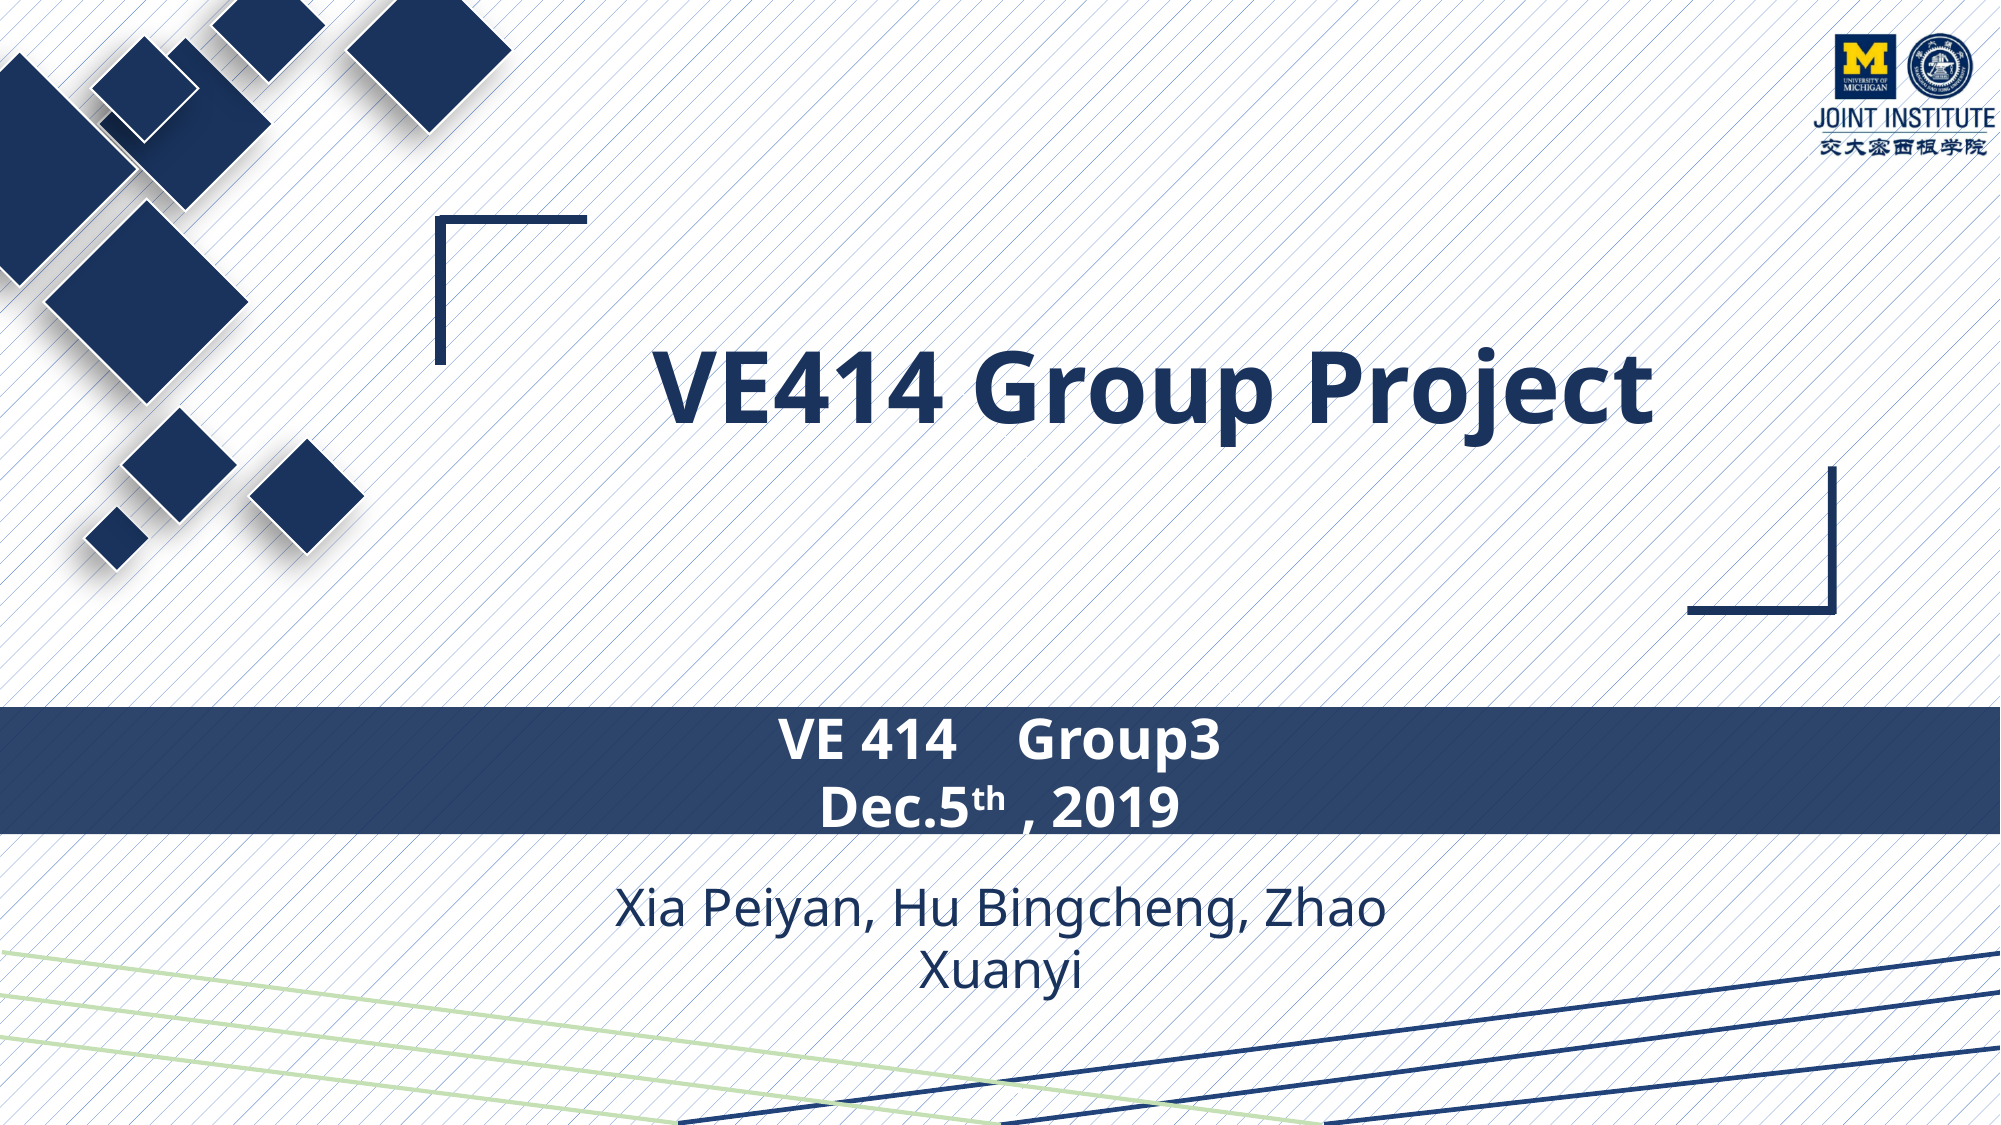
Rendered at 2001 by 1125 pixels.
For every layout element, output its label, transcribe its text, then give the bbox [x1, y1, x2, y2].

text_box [1323, 953, 2000, 1125]
picture [1808, 0, 2000, 192]
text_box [1206, 668, 1284, 747]
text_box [0, 952, 1323, 1125]
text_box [0, 0, 489, 562]
text_box VE 414 Group3 Dec.5th , 2019 [0, 706, 2000, 835]
text_box Xia Peiyan, Hu Bingcheng, Zhao Xuanyi [530, 866, 1473, 953]
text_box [436, 215, 1837, 615]
